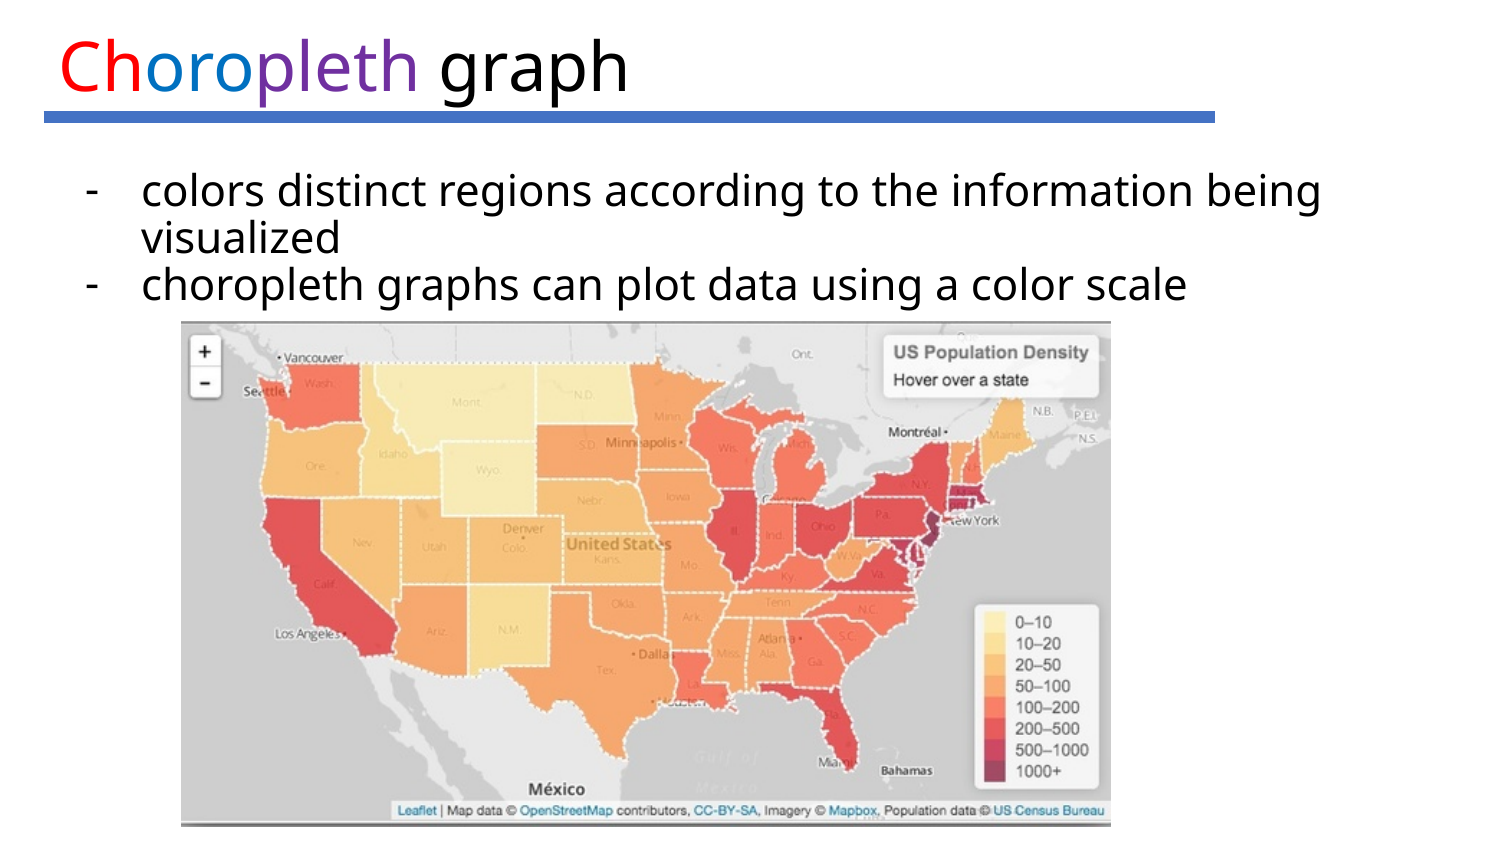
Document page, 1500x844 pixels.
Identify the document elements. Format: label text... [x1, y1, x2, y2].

list colors distinct regions according to the information being visualized choropleth graphs can plot data using a color scale [51, 153, 1449, 295]
picture [181, 321, 1111, 827]
title Choropleth graph [43, 16, 1442, 111]
